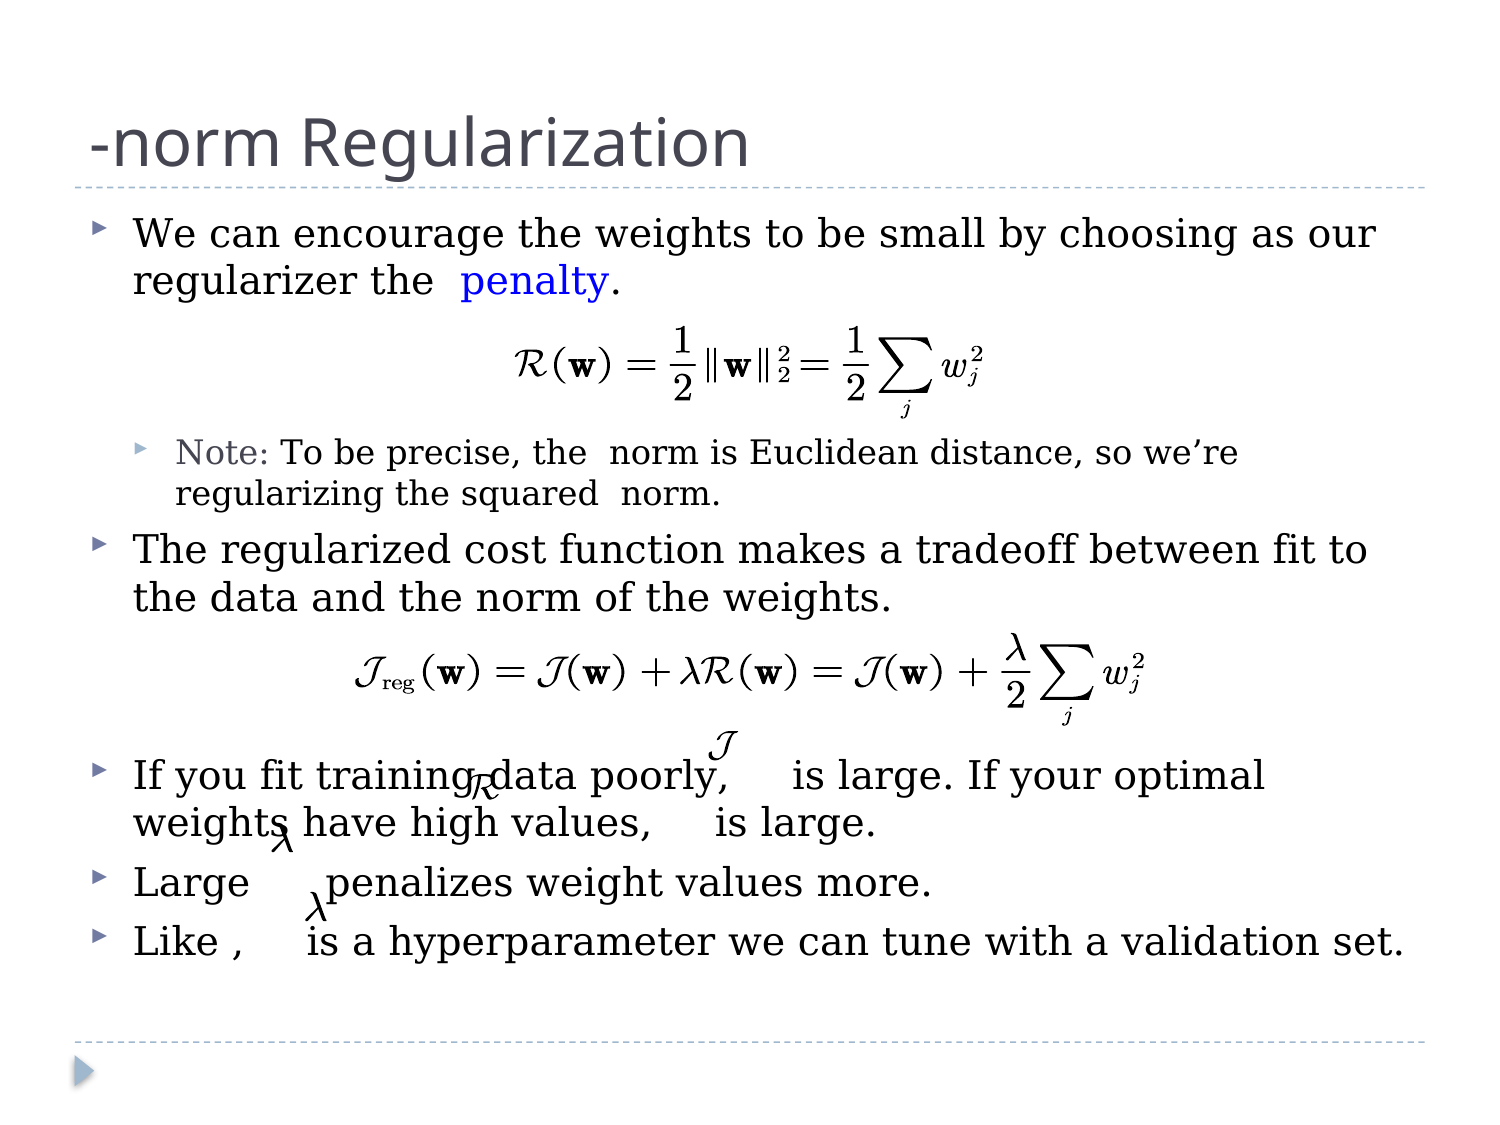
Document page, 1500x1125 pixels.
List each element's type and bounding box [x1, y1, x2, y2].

text_box [348, 621, 1152, 736]
text_box [464, 761, 506, 820]
text_box [300, 879, 335, 942]
text_box [702, 718, 739, 777]
text_box [510, 314, 990, 429]
text_box [267, 810, 302, 873]
